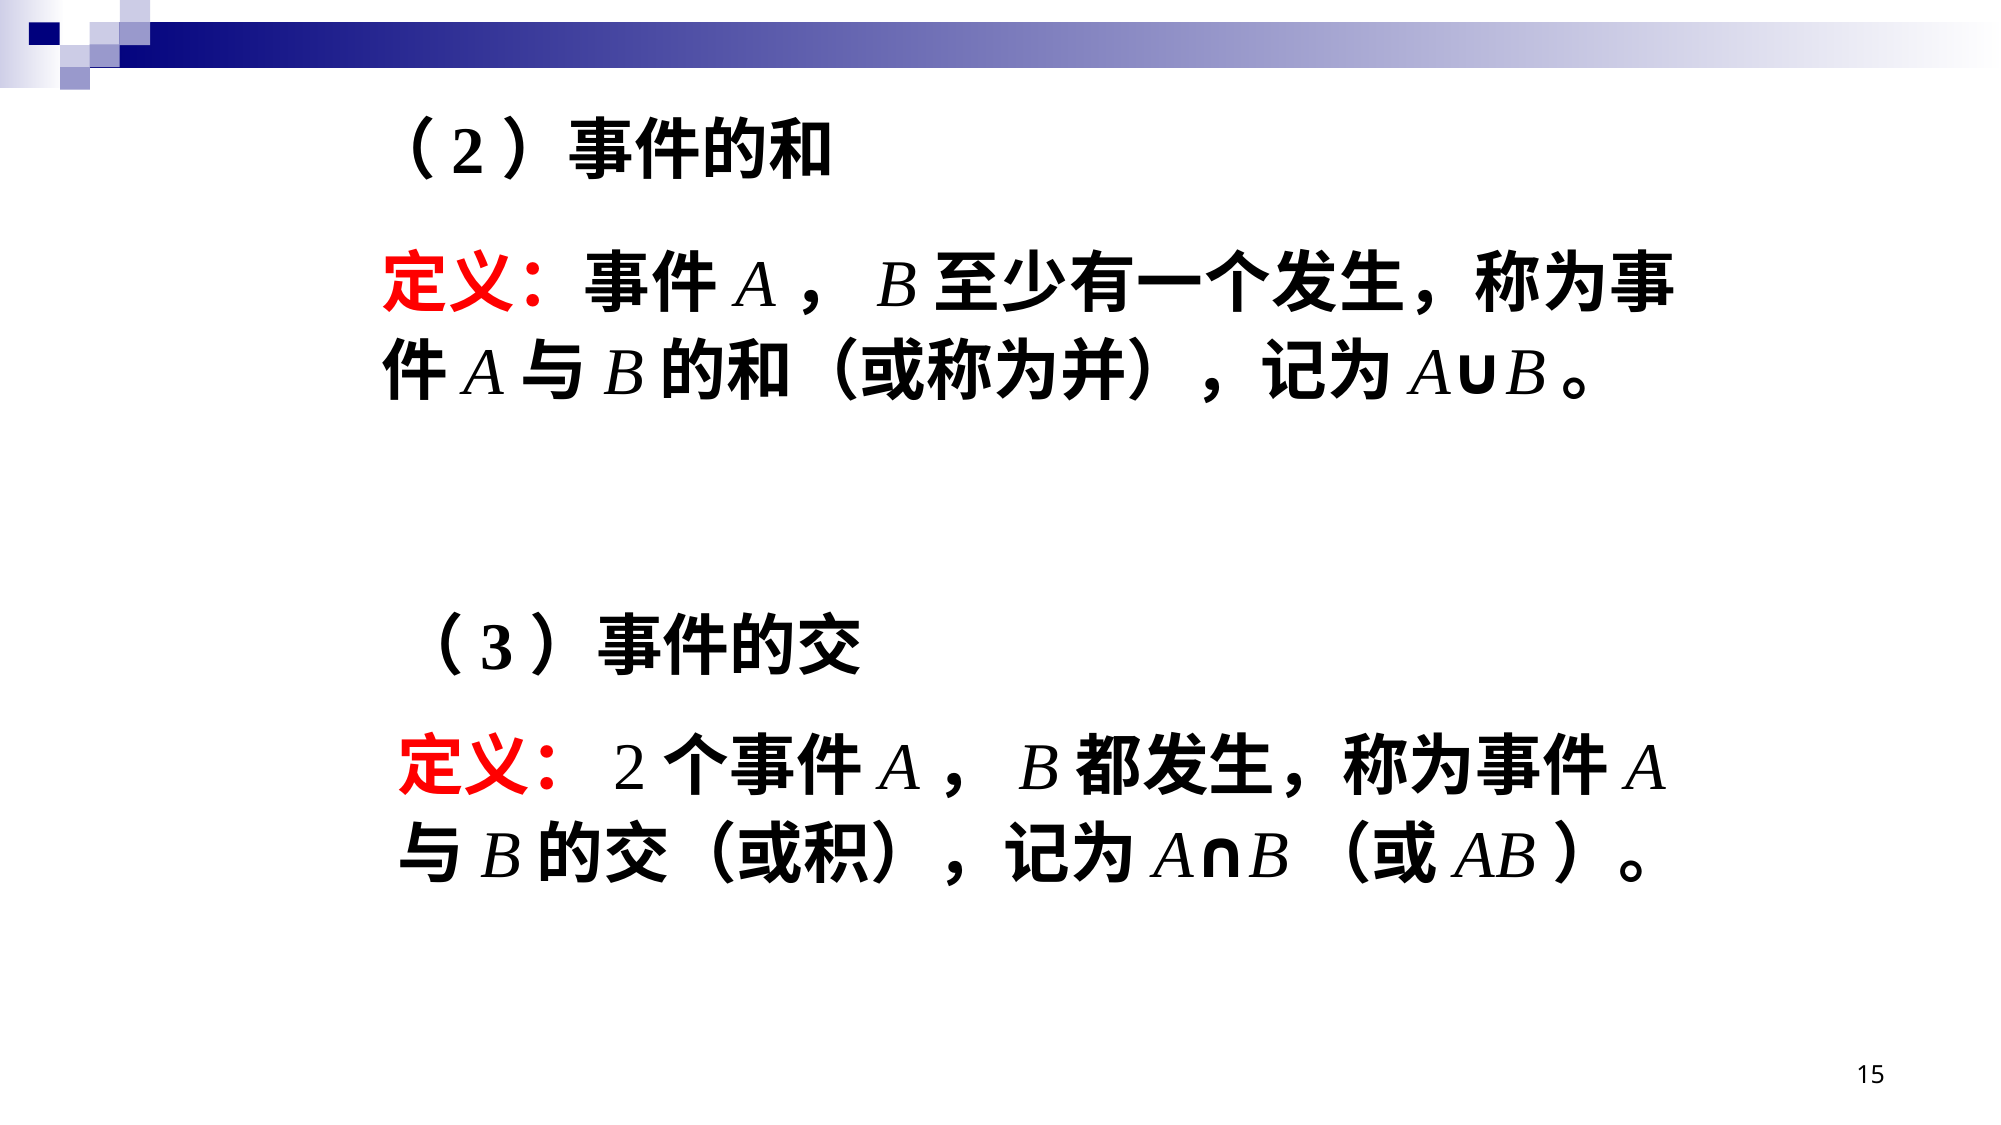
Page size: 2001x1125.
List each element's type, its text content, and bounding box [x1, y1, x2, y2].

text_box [382, 595, 1709, 900]
text_box 定义：事件A，B至少有一个发生，称为事件A与B的和（或称为并），记为A∪B。 [366, 224, 1692, 416]
slide_number 15 [1433, 1025, 1900, 1100]
text_box （2）事件的和 [354, 99, 1305, 194]
